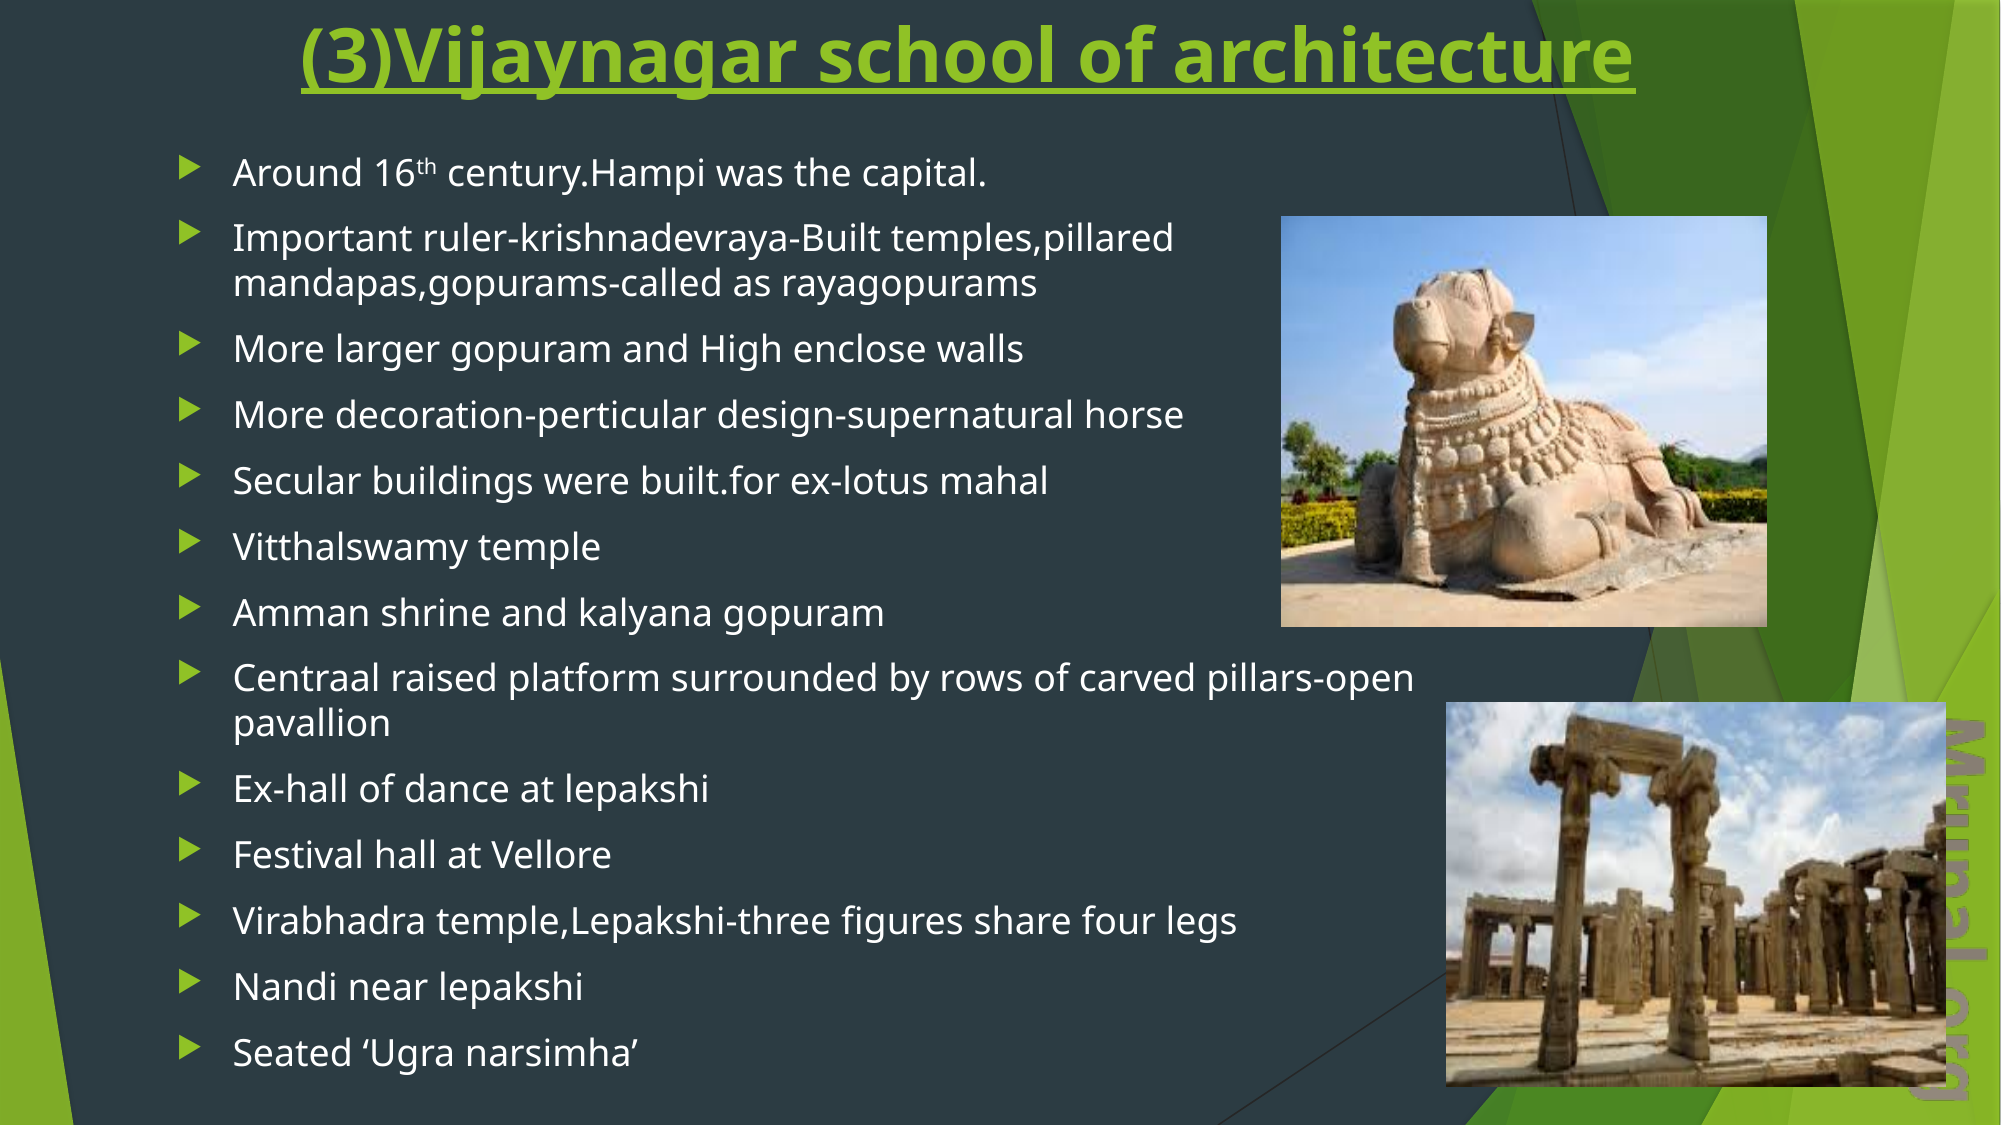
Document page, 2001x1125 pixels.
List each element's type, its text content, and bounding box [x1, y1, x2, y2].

picture [1280, 216, 1767, 628]
title (3)Vijaynagar school of architecture [285, 0, 1696, 215]
list Around 16th century.Hampi was the capital. Important ruler-krishnadevraya-Built temples,pillared mandapas,gopurams-called as rayagopurams More larger gopuram and High enclose walls More decoration-perticular design-supernatural horse Secular buildings were built.for ex-lotus mahal Vitthalswamy temple Amman shrine and kalyana gopuram Centraal raised platform surrounded by rows of carved pillars-open pavallion Ex-hall of dance at lepakshi Festival hall at Vellore Virabhadra temple,Lepakshi-three figures share four legs Nandi near lepakshi Seated ‘Ugra narsimha’ [161, 141, 1574, 1125]
picture [1445, 702, 1947, 1088]
